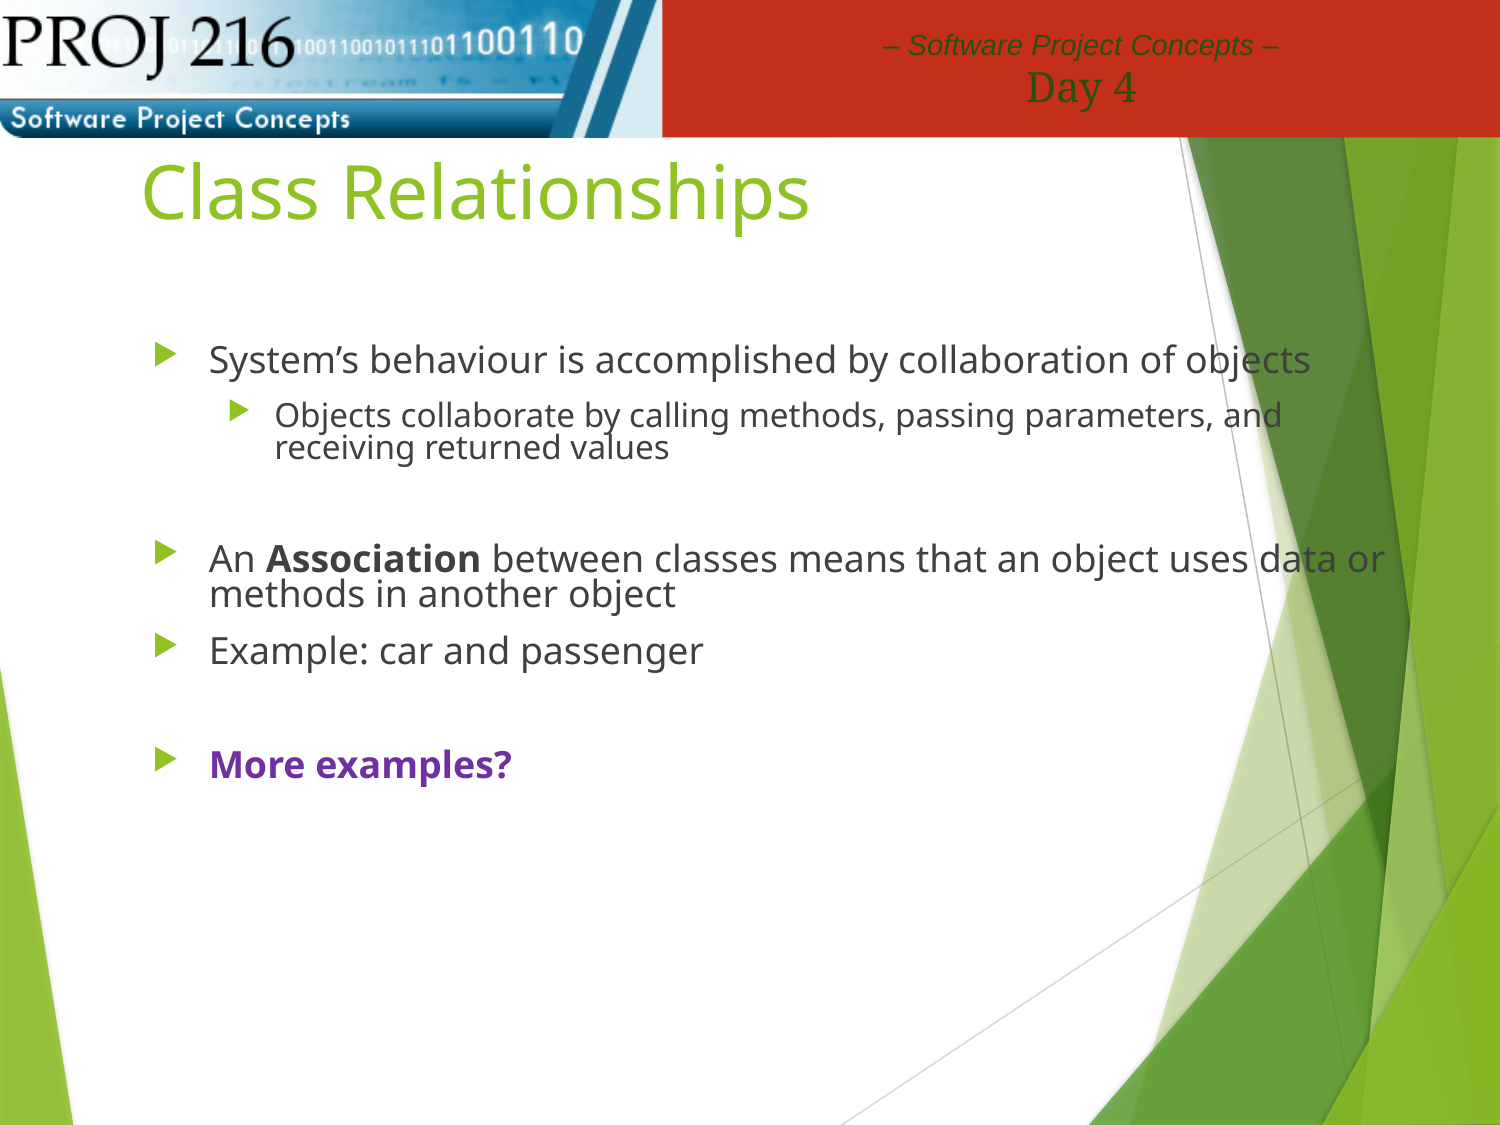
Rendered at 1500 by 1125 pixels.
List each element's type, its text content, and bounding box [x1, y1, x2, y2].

title Class Relationships [125, 137, 1375, 338]
list System’s behaviour is accomplished by collaboration of objects Objects collaborate by calling methods, passing parameters, and receiving returned values An Association between classes means that an object uses data or methods in another object Example: car and passenger More examples? [137, 337, 1413, 938]
picture [0, 0, 662, 138]
